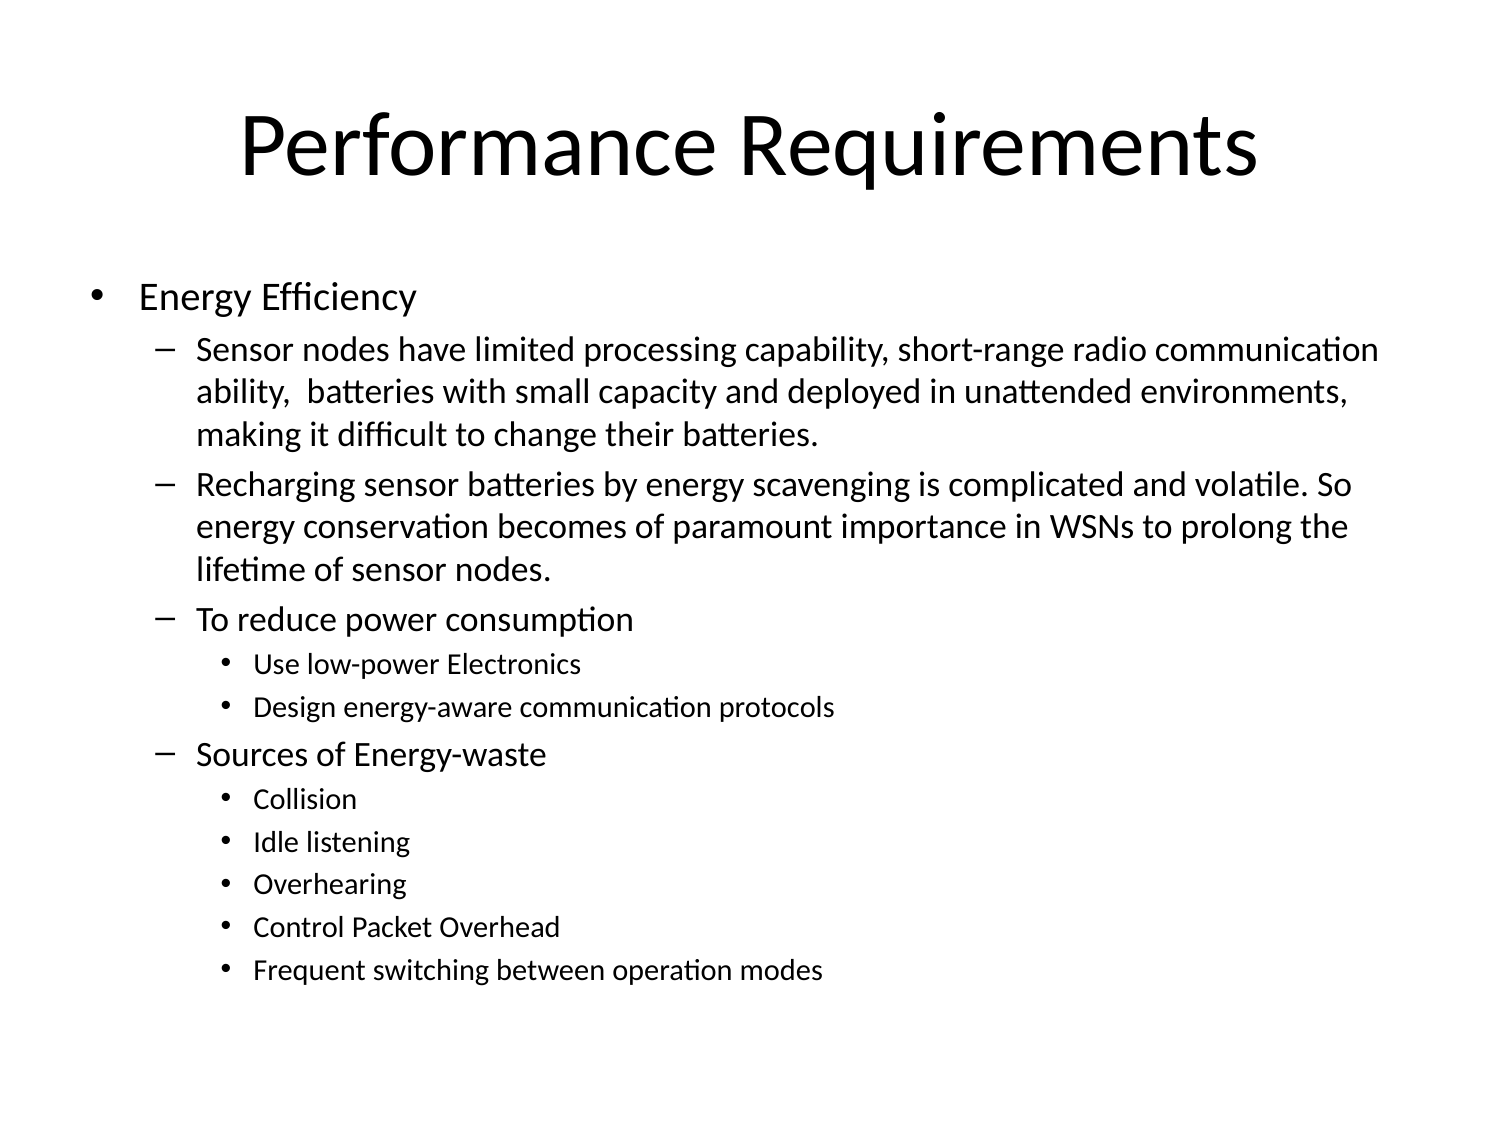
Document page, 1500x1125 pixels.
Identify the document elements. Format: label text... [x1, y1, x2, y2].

title Performance Requirements [75, 45, 1425, 233]
list Energy Efﬁciency Sensor nodes have limited processing capability, short-range radio communication ability, batteries with small capacity and deployed in unattended environments, making it difﬁcult to change their batteries. Recharging sensor batteries by energy scavenging is complicated and volatile. So energy conservation becomes of paramount importance in WSNs to prolong the lifetime of sensor nodes. To reduce power consumption Use low-power Electronics Design energy-aware communication protocols Sources of Energy-waste Collision Idle listening Overhearing Control Packet Overhead Frequent switching between operation modes [75, 262, 1425, 1005]
